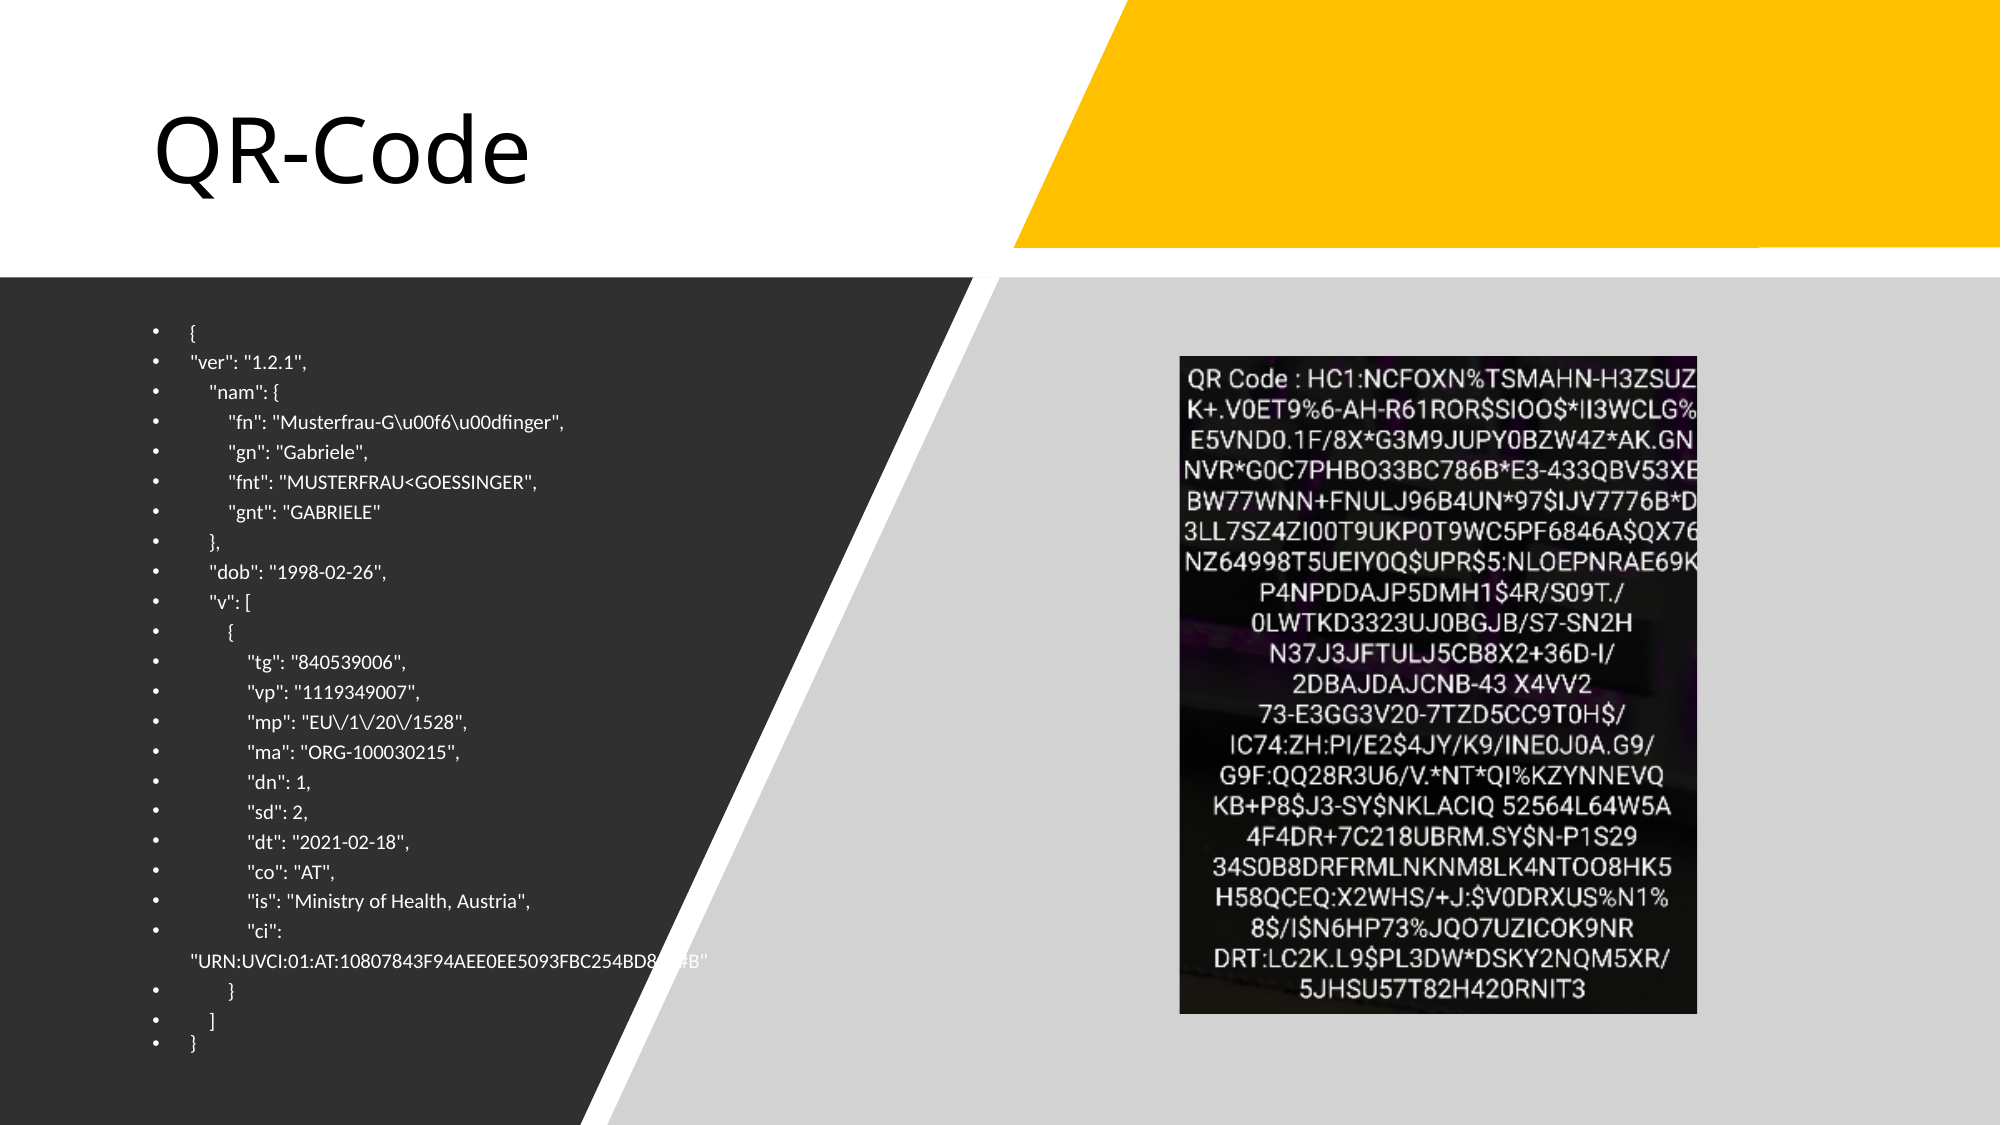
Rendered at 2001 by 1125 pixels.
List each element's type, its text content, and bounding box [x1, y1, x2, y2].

list { "ver": "1.2.1", "nam": { "fn": "Musterfrau-G\u00f6\u00dfinger", "gn": "Gabriele", "fnt": "MUSTERFRAU<GOESSINGER", "gnt": "GABRIELE" }, "dob": "1998-02-26", "v": [ { "tg": "840539006", "vp": "1119349007", "mp": "EU\/1\/20\/1528", "ma": "ORG-100030215", "dn": 1, "sd": 2, "dt": "2021-02-18", "co": "AT", "is": "Ministry of Health, Austria", "ci": "URN:UVCI:01:AT:10807843F94AEE0EE5093FBC254BD813#B" } ] } [137, 386, 729, 984]
text_box [606, 276, 2000, 1125]
title QR-Code [137, 59, 1014, 248]
text_box [0, 276, 975, 1125]
text_box [1011, 0, 2000, 249]
picture [1179, 356, 1698, 1014]
